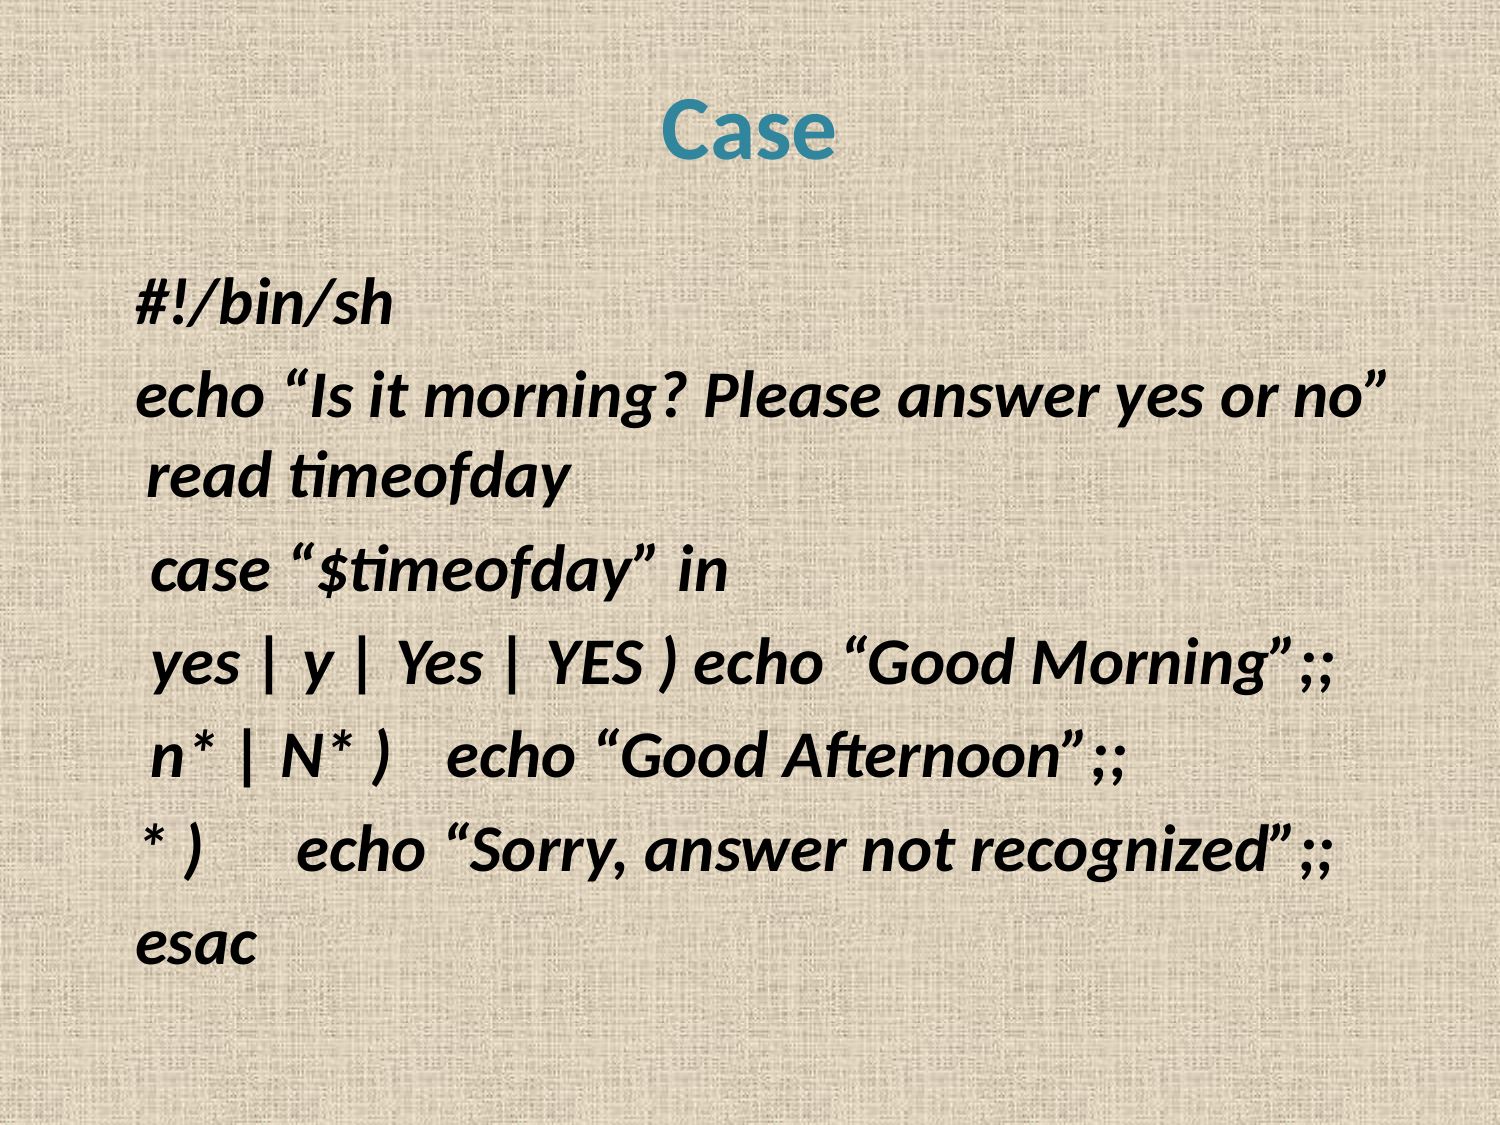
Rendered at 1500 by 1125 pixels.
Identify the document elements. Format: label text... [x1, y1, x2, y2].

text_box Case [74, 45, 1425, 200]
list #!/bin/sh echo “Is it morning? Please answer yes or no” read timeofday case “$timeofday” in yes | y | Yes | YES ) echo “Good Morning”;; n* | N* ) echo “Good Afternoon”;; * ) echo “Sorry, answer not recognized”;; esac [75, 249, 1425, 1005]
picture [0, 0, 1500, 1125]
